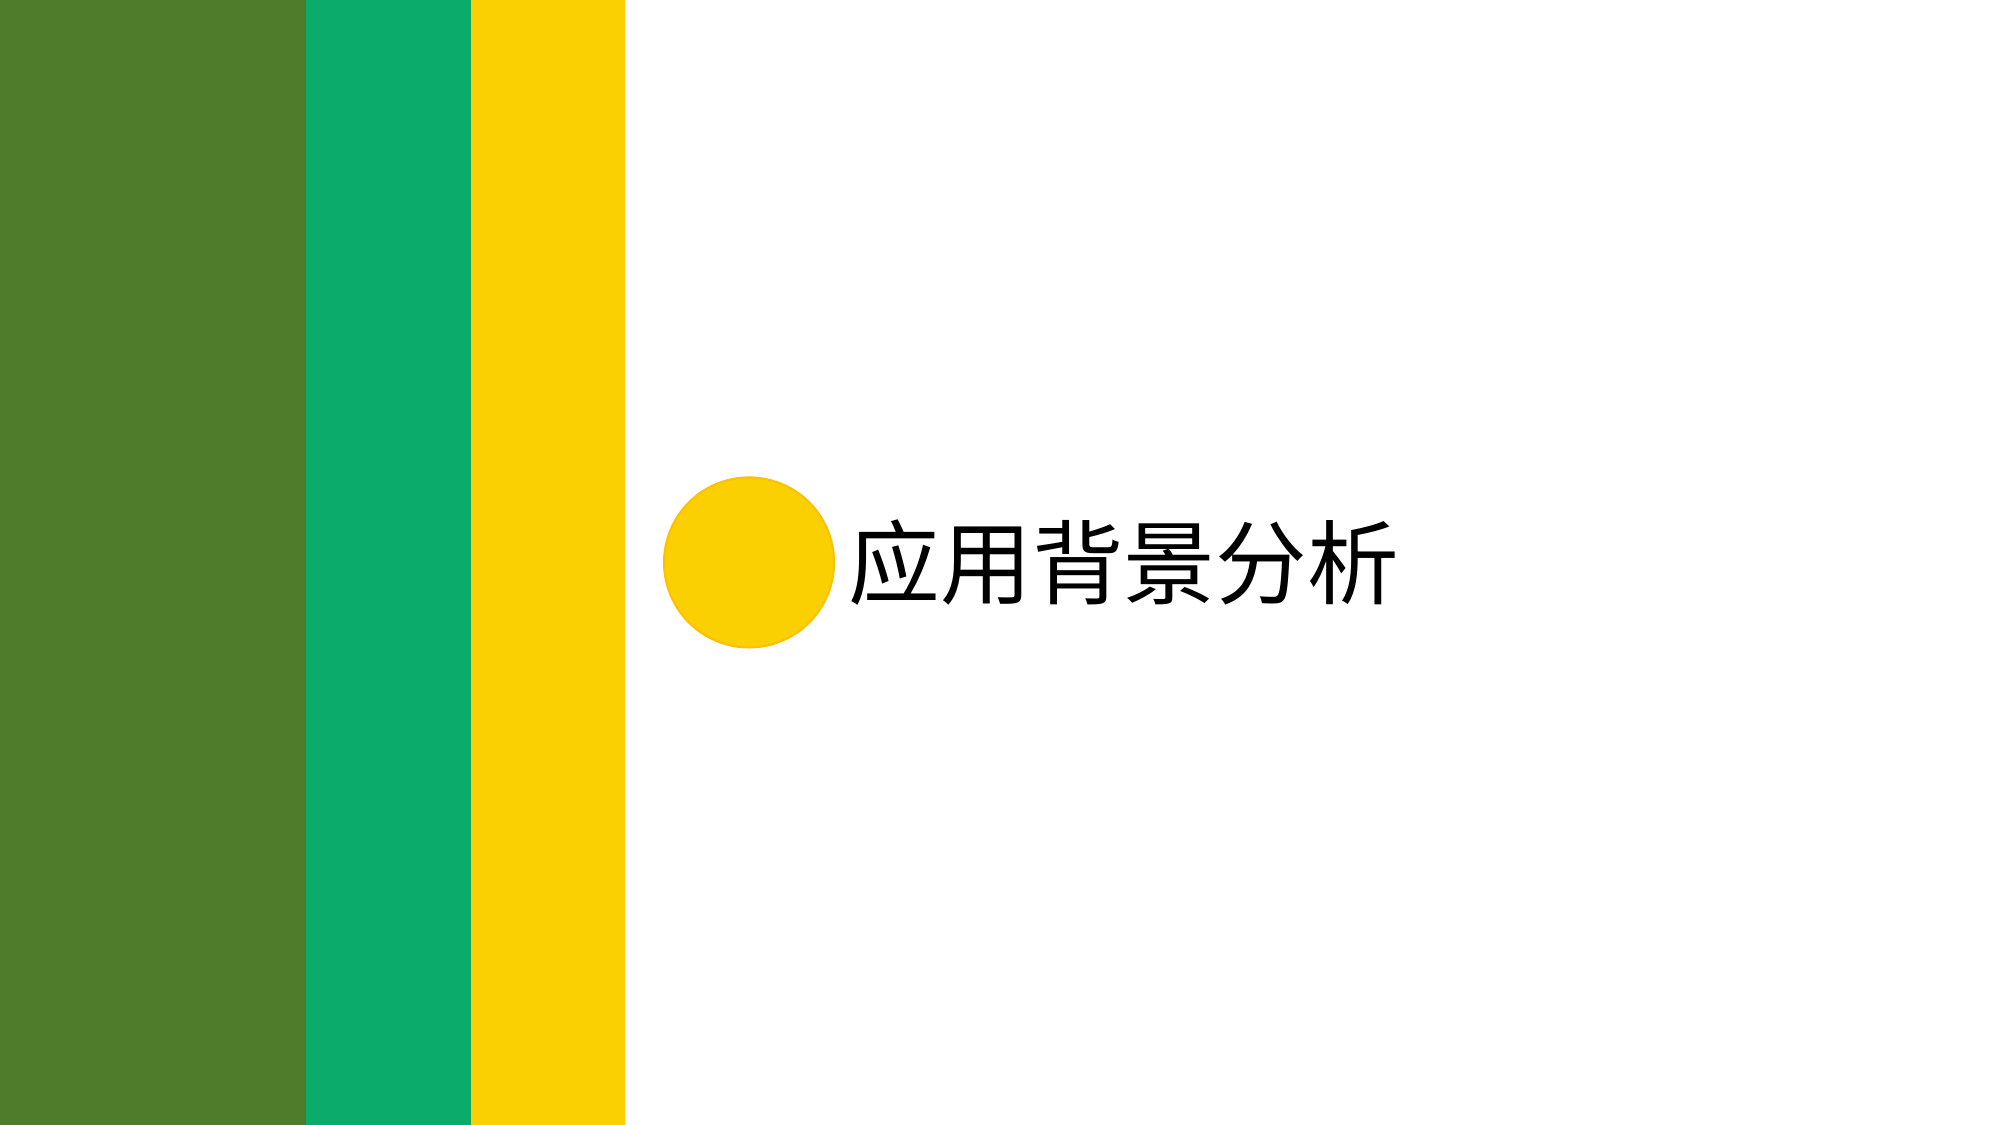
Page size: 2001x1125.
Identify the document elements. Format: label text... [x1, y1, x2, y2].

text_box [662, 476, 833, 649]
text_box 应用背景分析 [833, 498, 1453, 624]
text_box [0, 0, 306, 1125]
text_box [306, 0, 471, 1125]
text_box [471, 0, 625, 1125]
